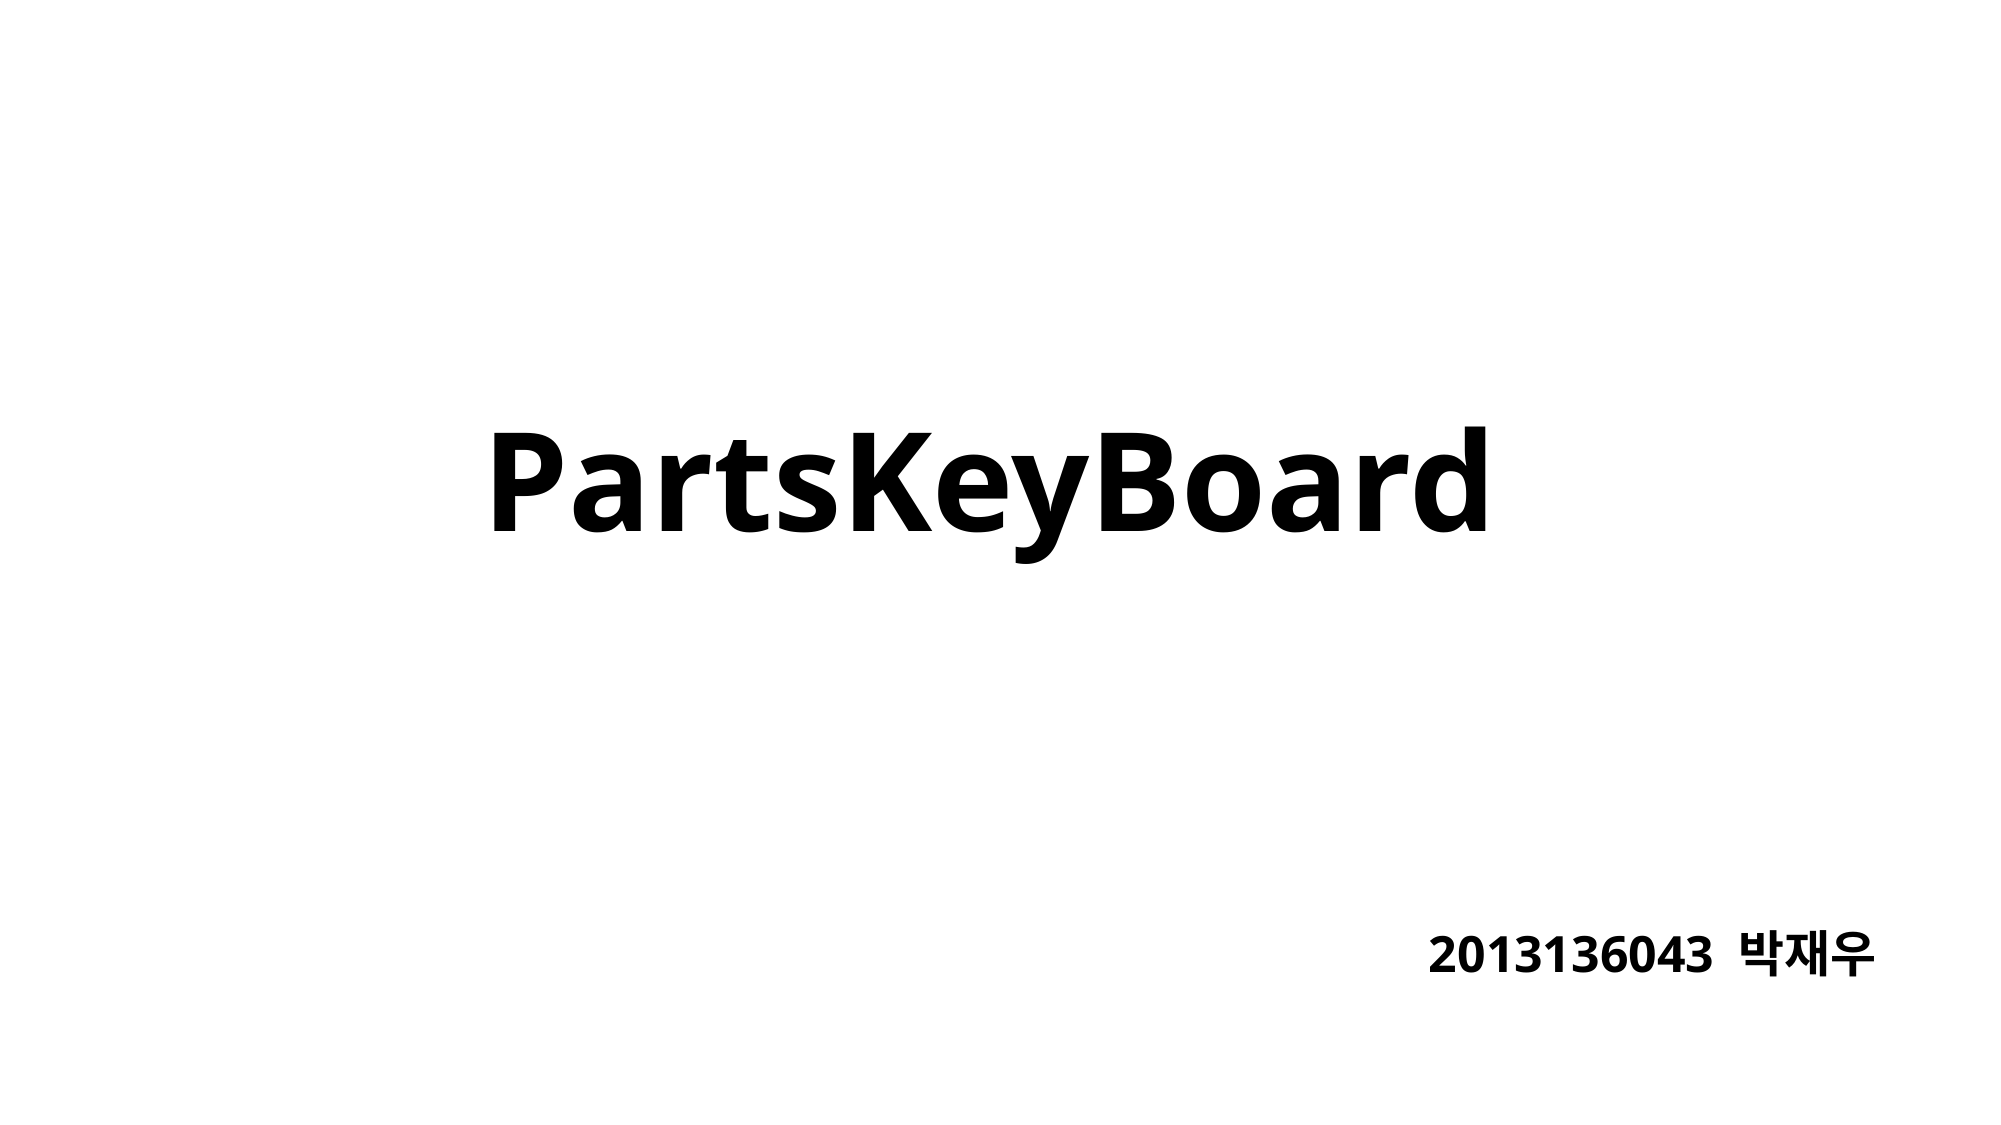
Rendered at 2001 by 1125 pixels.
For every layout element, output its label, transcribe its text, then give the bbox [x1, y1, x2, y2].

text_box PartsKeyBoard [467, 386, 1512, 567]
text_box 2013136043 박재우 [1414, 915, 1892, 990]
